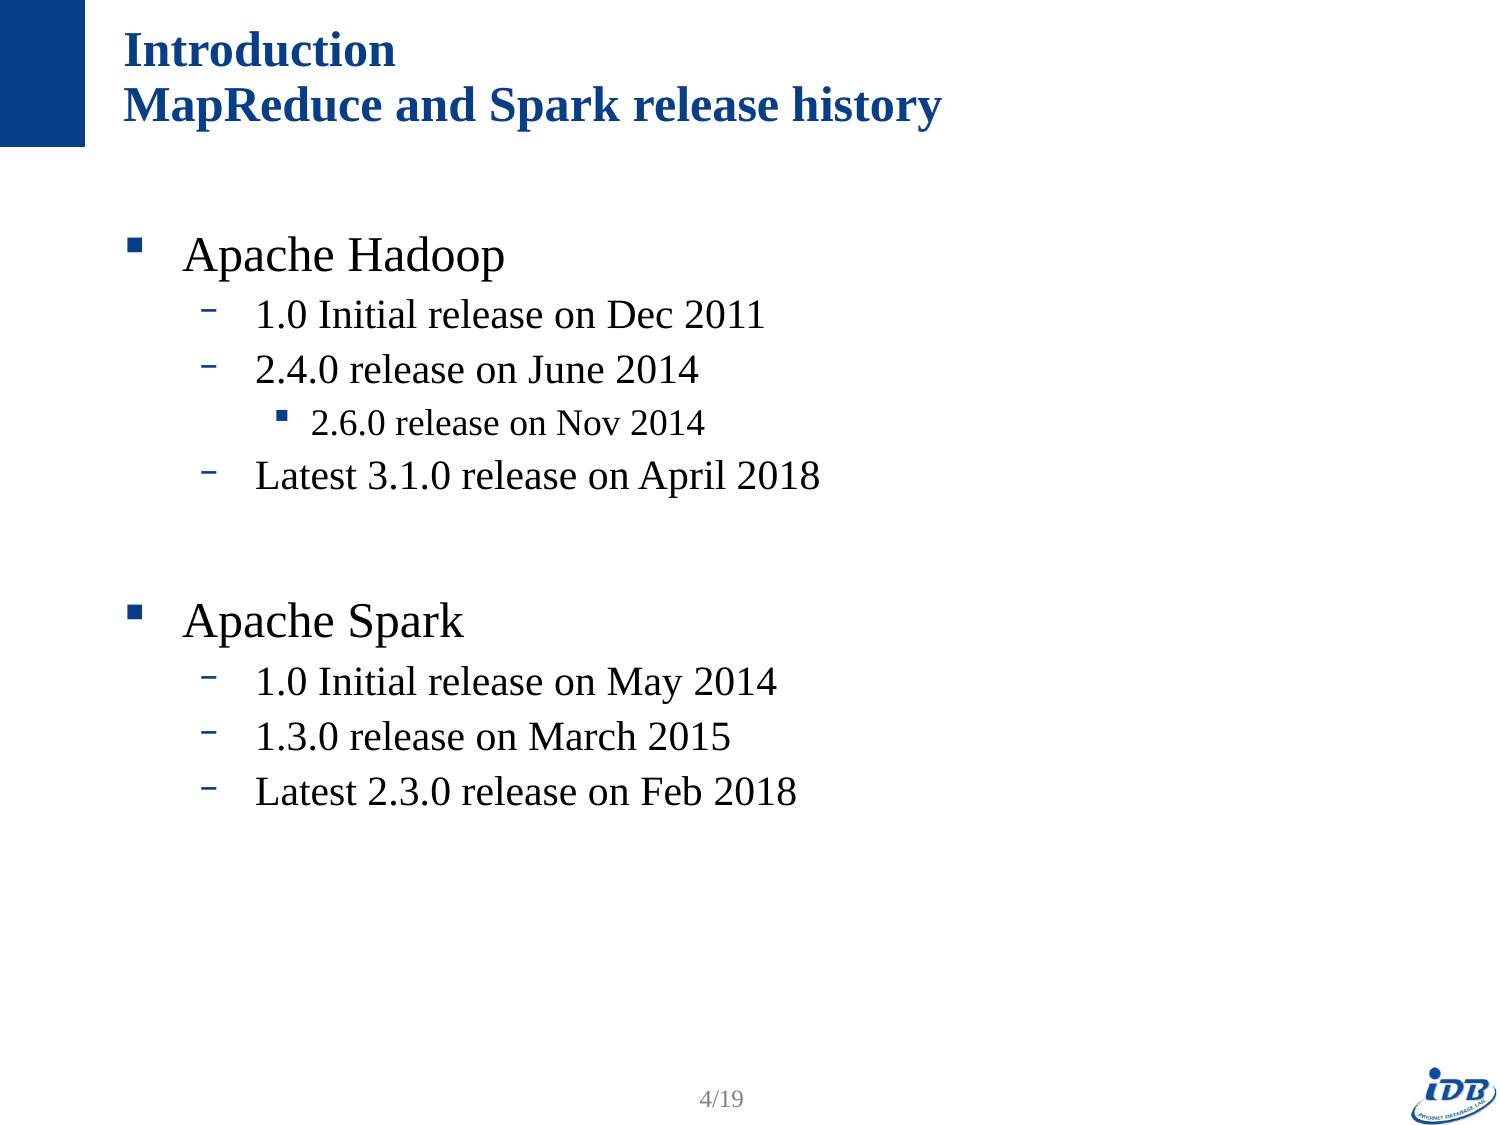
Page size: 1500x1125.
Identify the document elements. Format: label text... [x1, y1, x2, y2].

list Apache Hadoop 1.0 Initial release on Dec 2011 2.4.0 release on June 2014 2.6.0 release on Nov 2014 Latest 3.1.0 release on April 2018 Apache Spark 1.0 Initial release on May 2014 1.3.0 release on March 2015 Latest 2.3.0 release on Feb 2018 [108, 220, 1471, 1079]
picture [0, 0, 85, 147]
picture [1411, 1067, 1497, 1125]
title Introduction MapReduce and Spark release history [108, 15, 1379, 140]
